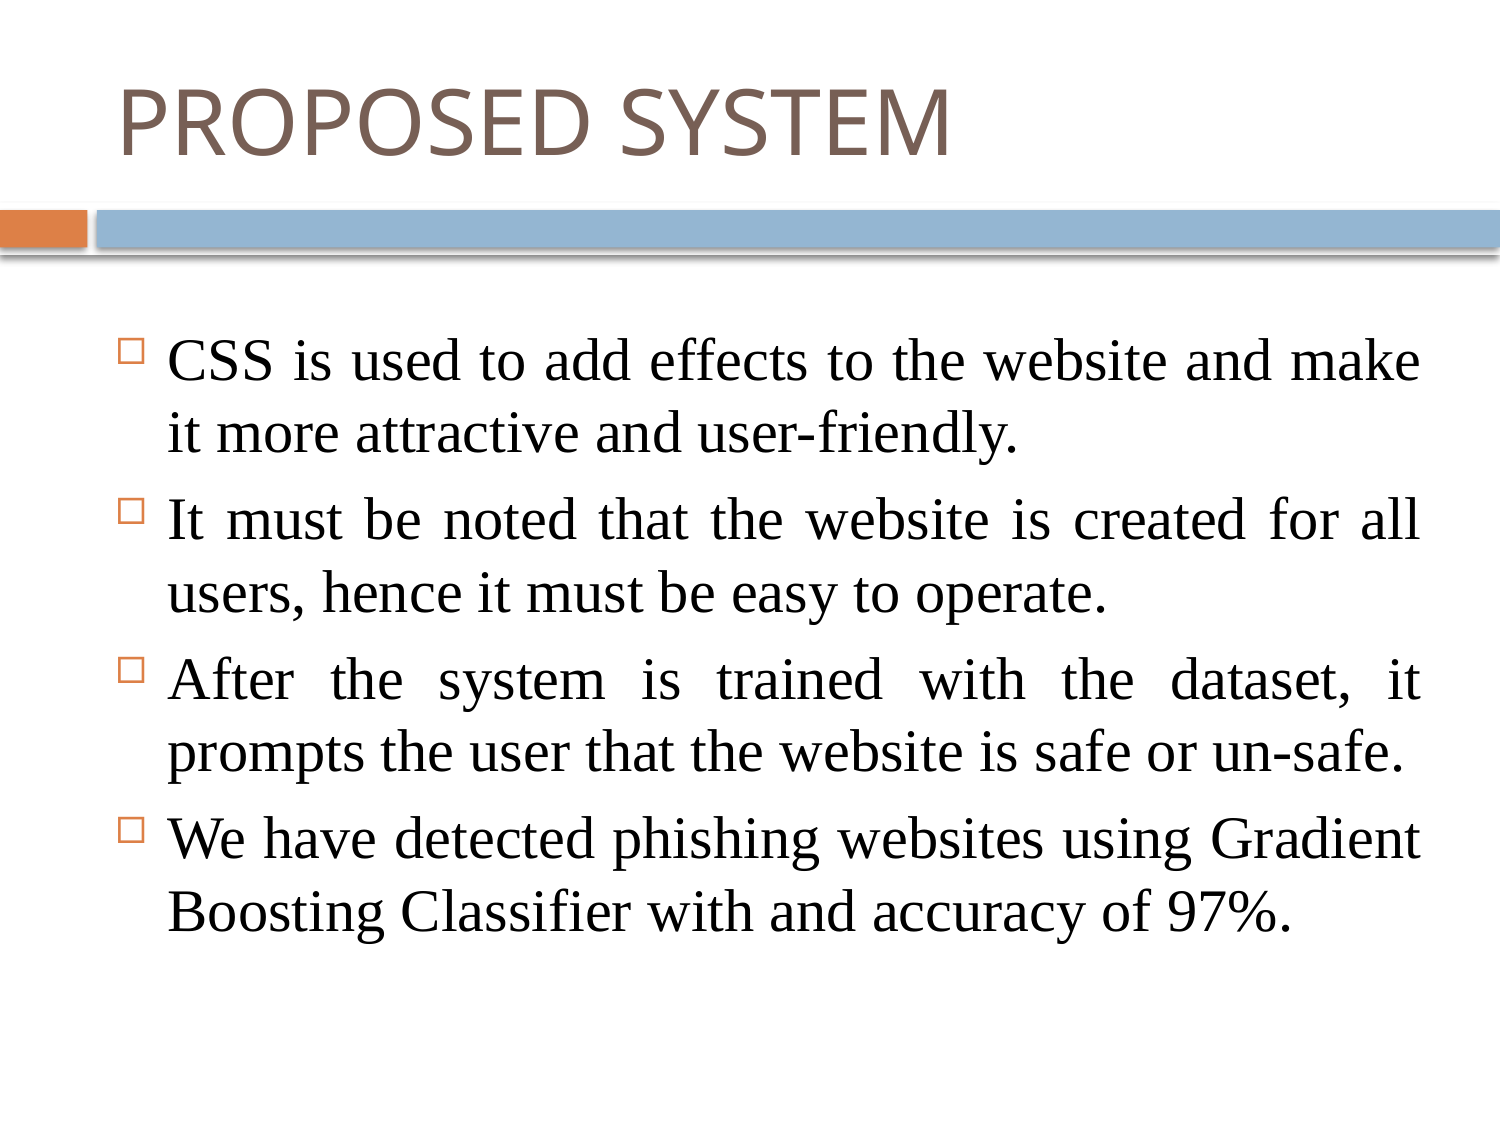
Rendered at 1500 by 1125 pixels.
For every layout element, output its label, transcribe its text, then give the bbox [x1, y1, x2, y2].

title PROPOSED SYSTEM [100, 37, 1438, 200]
list CSS is used to add effects to the website and make it more attractive and user-friendly. It must be noted that the website is created for all users, hence it must be easy to operate. After the system is trained with the dataset, it prompts the user that the website is safe or un-safe. We have detected phishing websites using Gradient Boosting Classifier with and accuracy of 97%. [100, 312, 1438, 1000]
